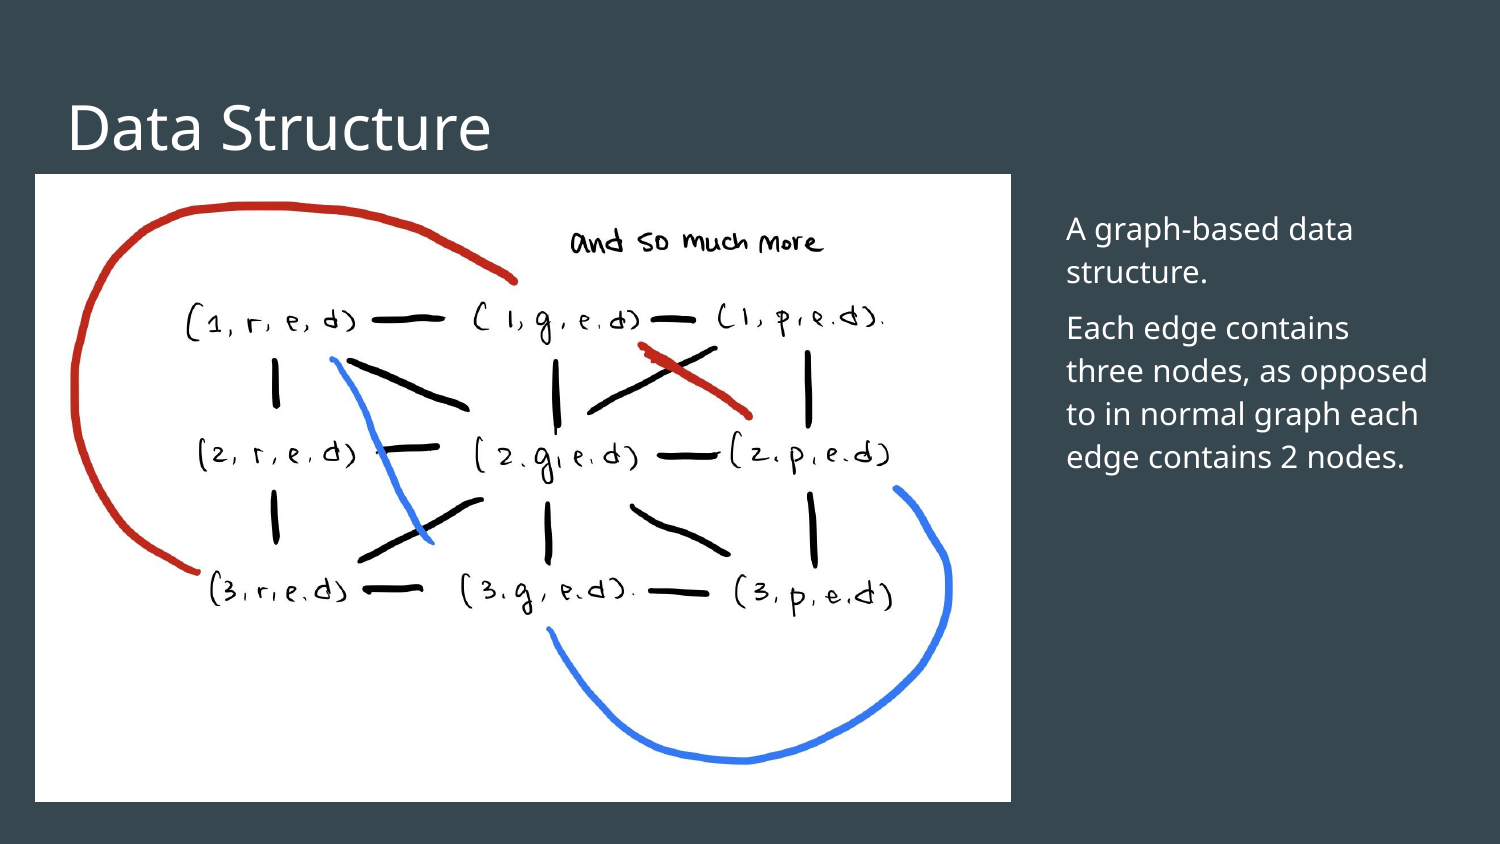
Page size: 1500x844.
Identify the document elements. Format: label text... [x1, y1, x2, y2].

picture [35, 174, 1011, 802]
title Data Structure [51, 72, 1449, 167]
list A graph-based data structure. Each edge contains three nodes, as opposed to in normal graph each edge contains 2 nodes. [1051, 189, 1449, 750]
